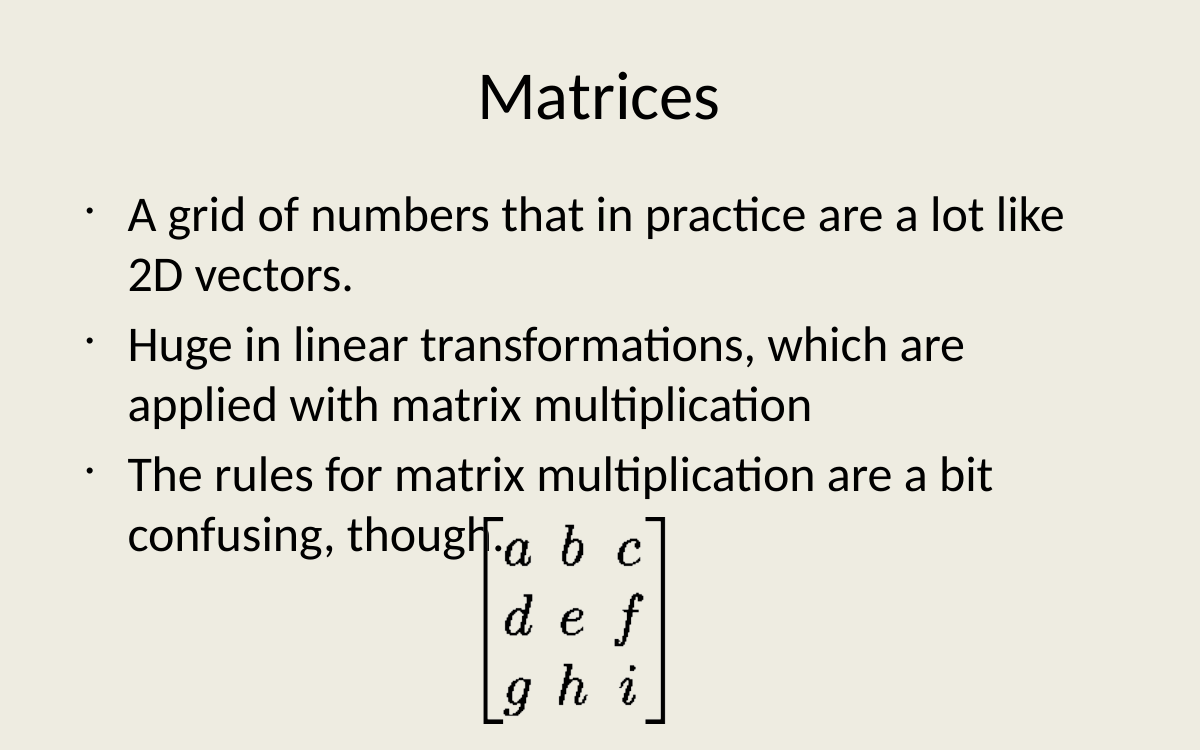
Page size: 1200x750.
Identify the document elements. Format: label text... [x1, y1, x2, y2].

list A grid of numbers that in practice are a lot like 2D vectors. Huge in linear transformations, which are applied with matrix multiplication The rules for matrix multiplication are a bit confusing, though. [59, 175, 1115, 610]
picture [464, 516, 688, 727]
title Matrices [59, 29, 1139, 155]
